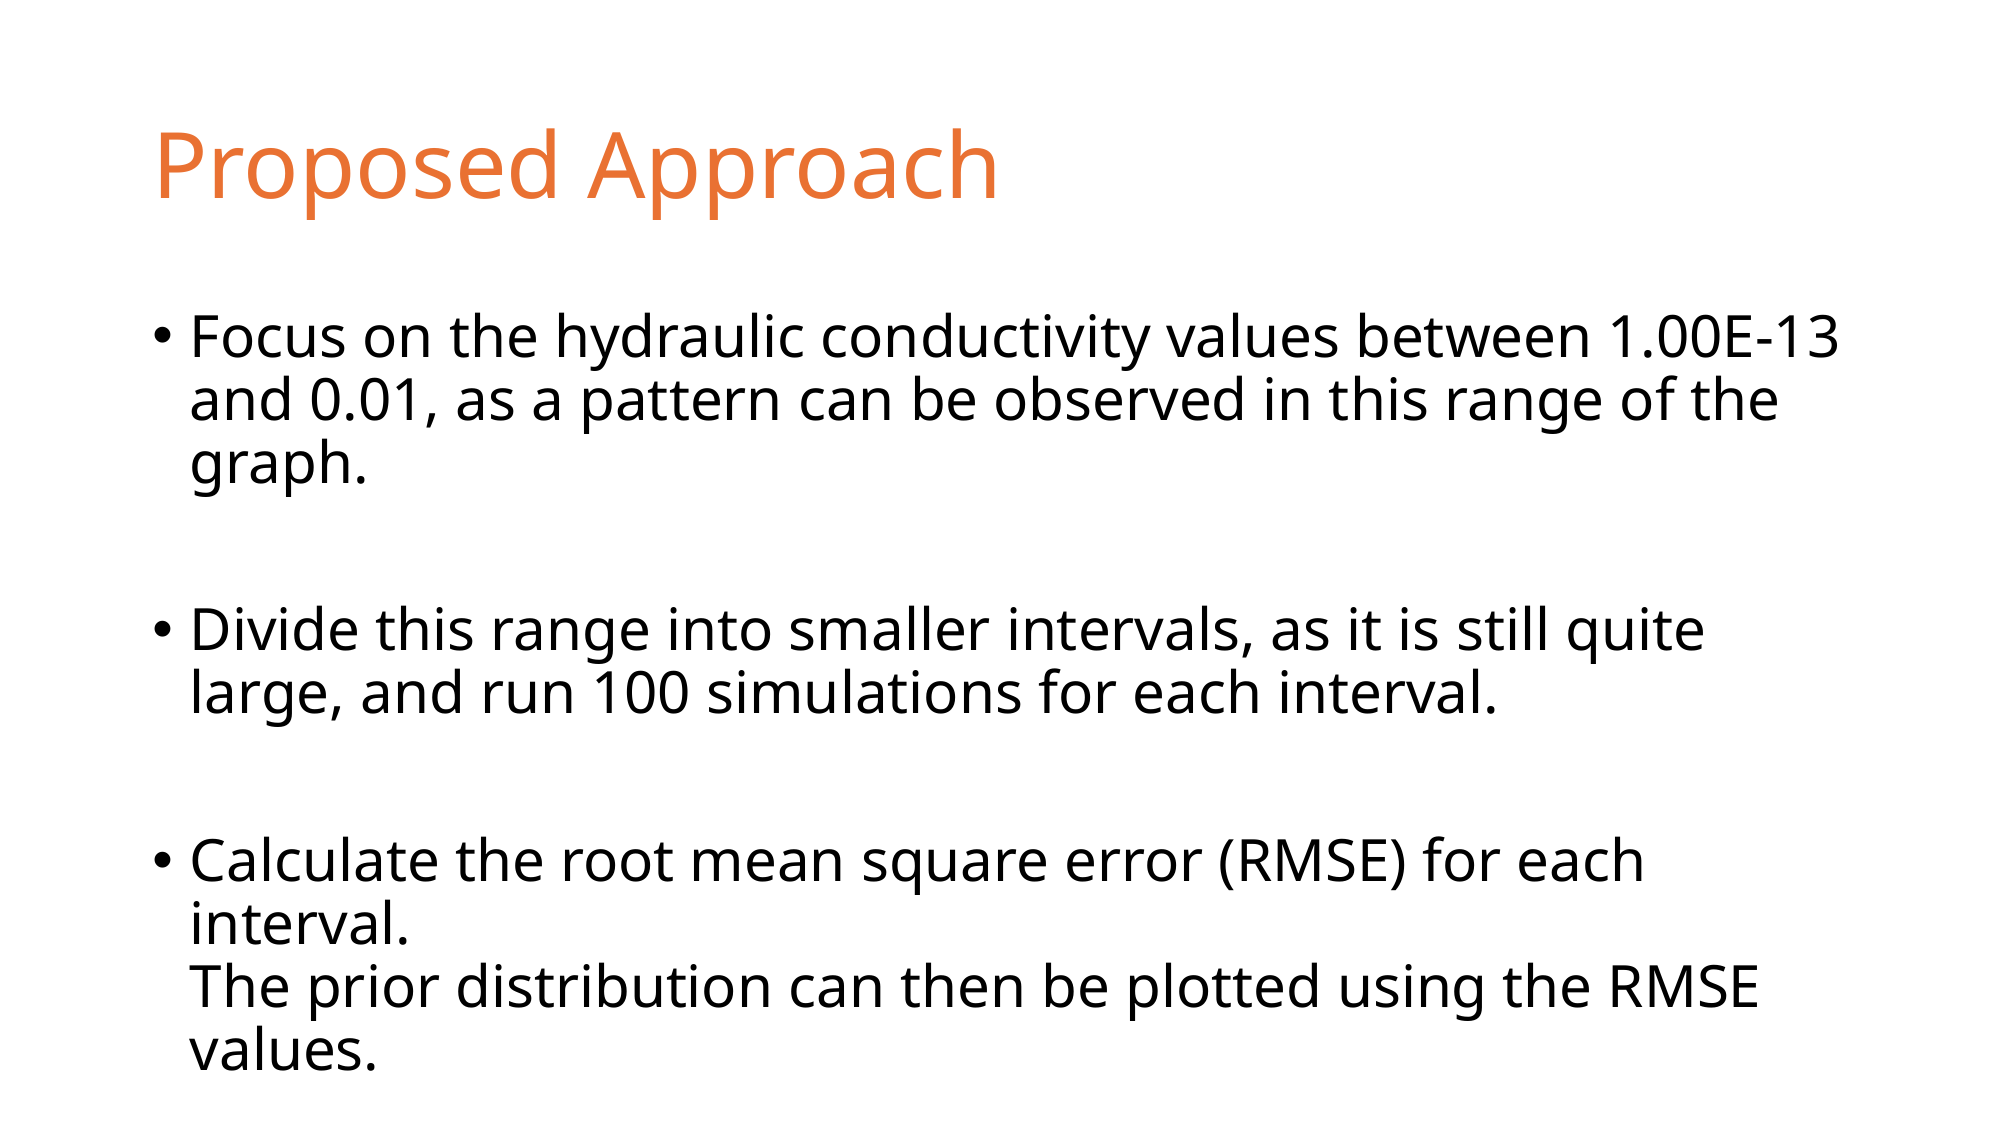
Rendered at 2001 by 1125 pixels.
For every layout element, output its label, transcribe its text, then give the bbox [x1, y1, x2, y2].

title Proposed Approach [137, 59, 1863, 278]
list Focus on the hydraulic conductivity values between 1.00E-13 and 0.01, as a pattern can be observed in this range of the graph. Divide this range into smaller intervals, as it is still quite large, and run 100 simulations for each interval. Calculate the root mean square error (RMSE) for each interval. The prior distribution can then be plotted using the RMSE values. [137, 299, 1863, 1014]
